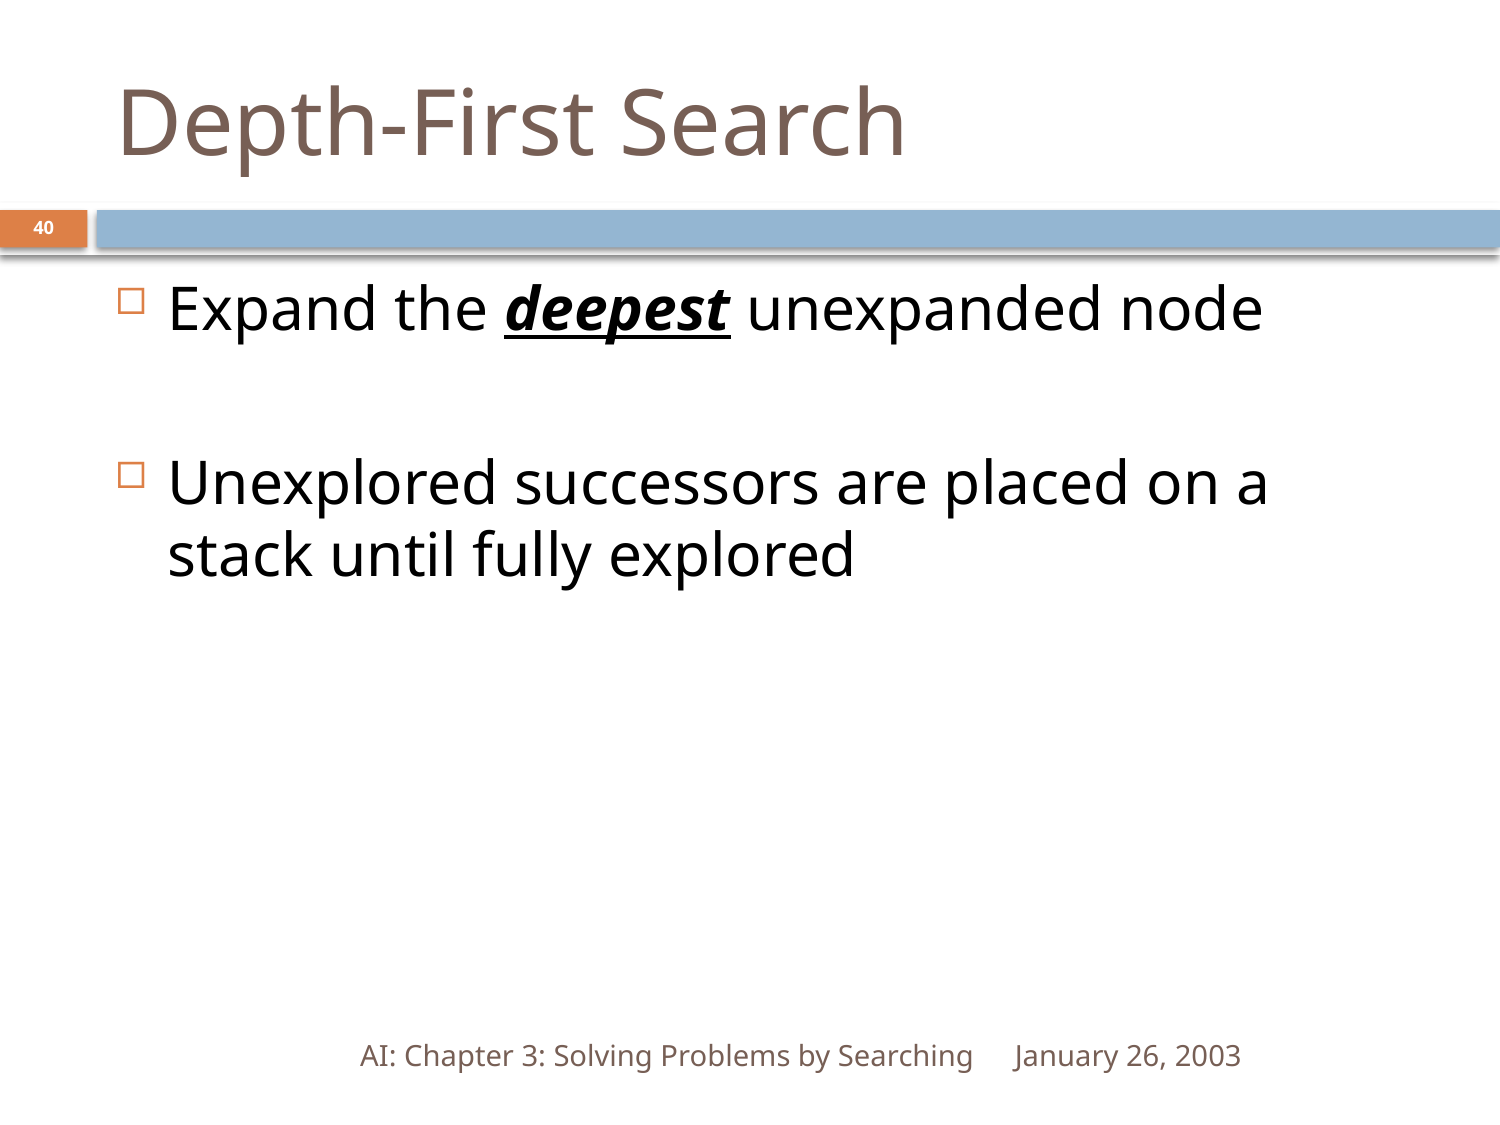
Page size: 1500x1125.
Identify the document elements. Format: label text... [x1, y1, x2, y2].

list Expand the deepest unexpanded node Unexplored successors are placed on a stack until fully explored [100, 262, 1438, 1005]
footer AI: Chapter 3: Solving Problems by Searching [99, 1024, 990, 1085]
slide_number 40 [0, 208, 88, 249]
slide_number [999, 1025, 1438, 1085]
title Depth-First Search [100, 37, 1438, 200]
